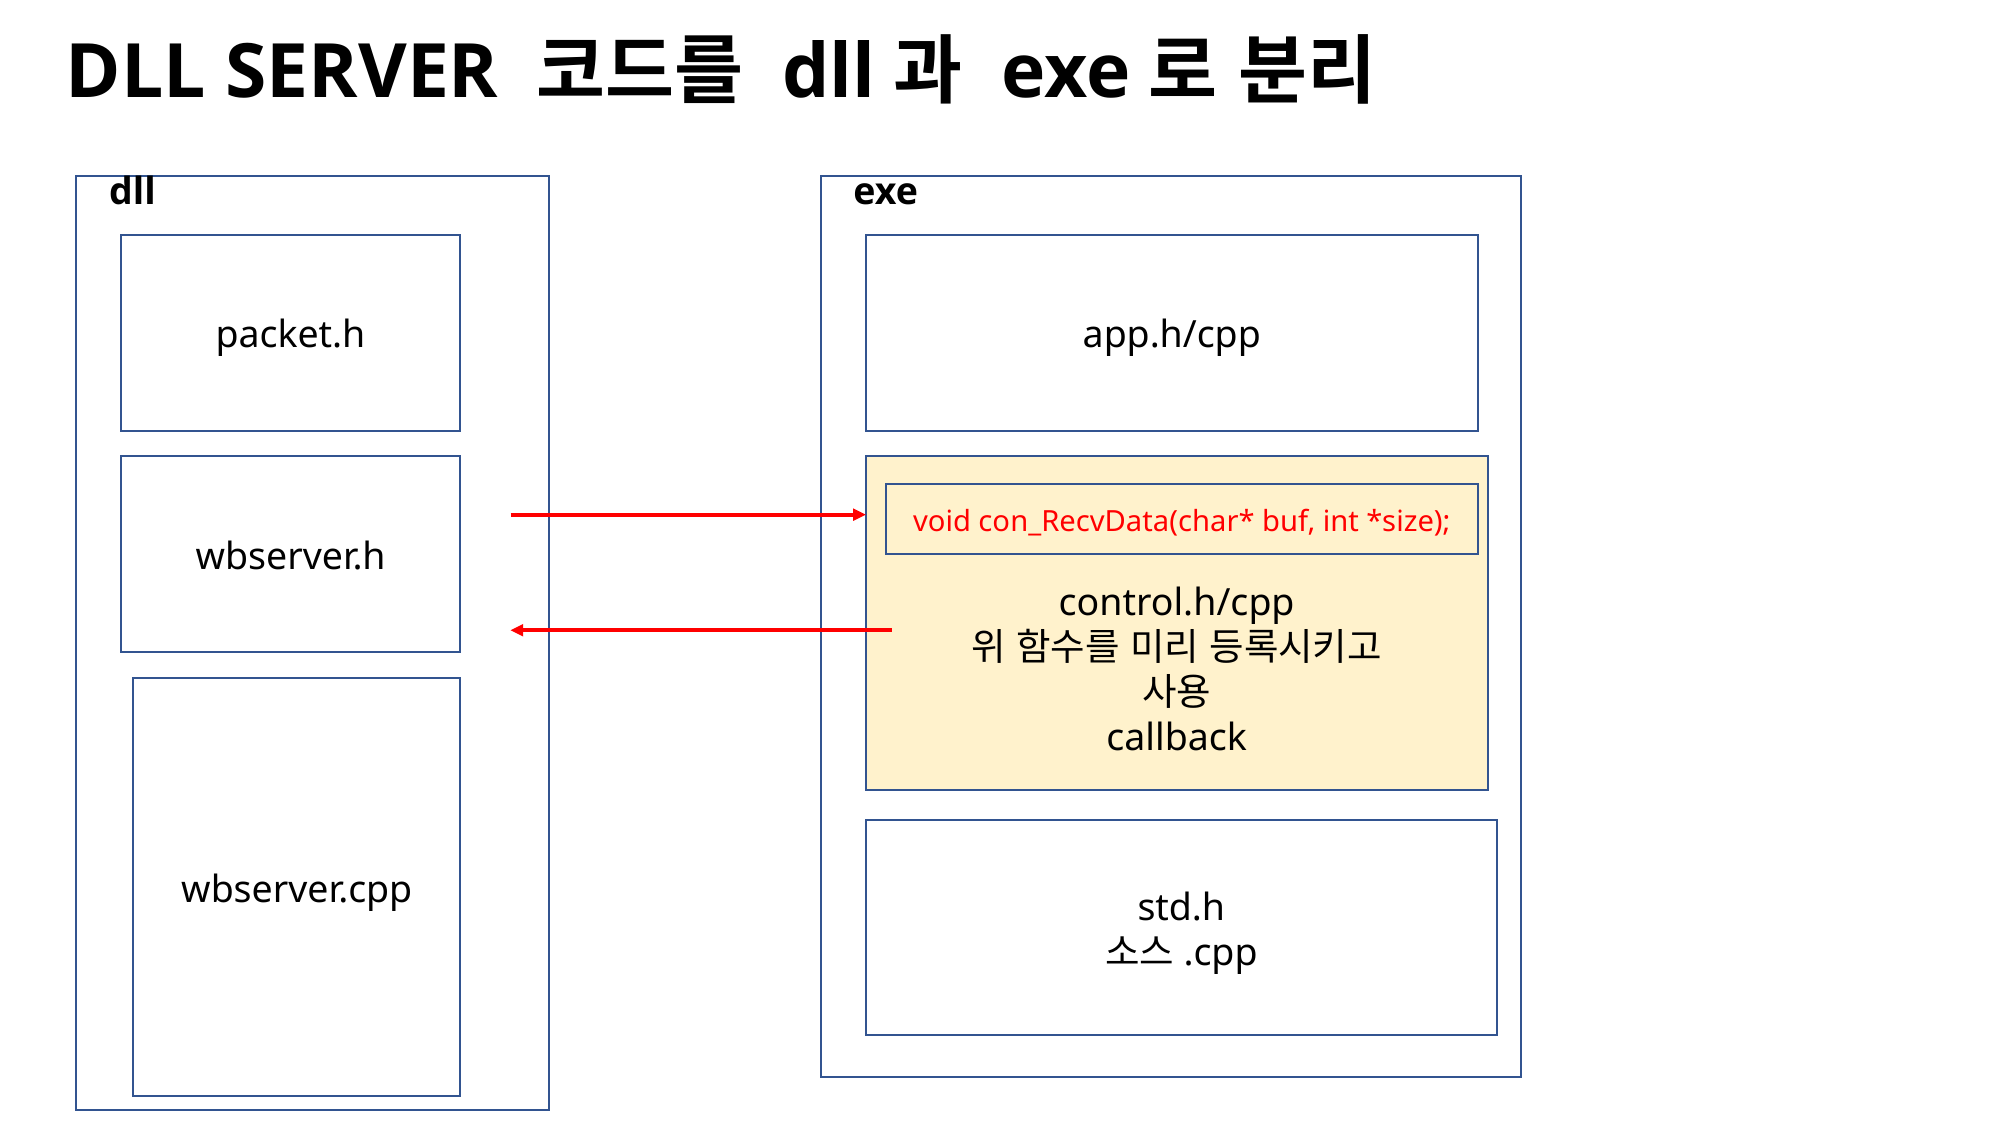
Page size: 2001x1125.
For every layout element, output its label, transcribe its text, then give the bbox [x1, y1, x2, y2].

text_box exe [838, 160, 933, 220]
text_box wbserver.h [120, 455, 461, 653]
text_box app.h/cpp [865, 234, 1479, 432]
text_box control.h/cpp 위 함수를 미리 등록시키고 사용 callback [865, 455, 1489, 791]
text_box [75, 175, 550, 1111]
text_box std.h 소스.cpp [865, 819, 1498, 1036]
text_box wbserver.cpp [132, 677, 461, 1097]
text_box dll [94, 160, 171, 220]
text_box DLL SERVER 코드를 dll과 exe로 분리 [51, 15, 1392, 120]
text_box packet.h [120, 234, 461, 432]
text_box [820, 175, 1522, 1078]
text_box void con_RecvData(char* buf, int *size); [885, 483, 1479, 555]
